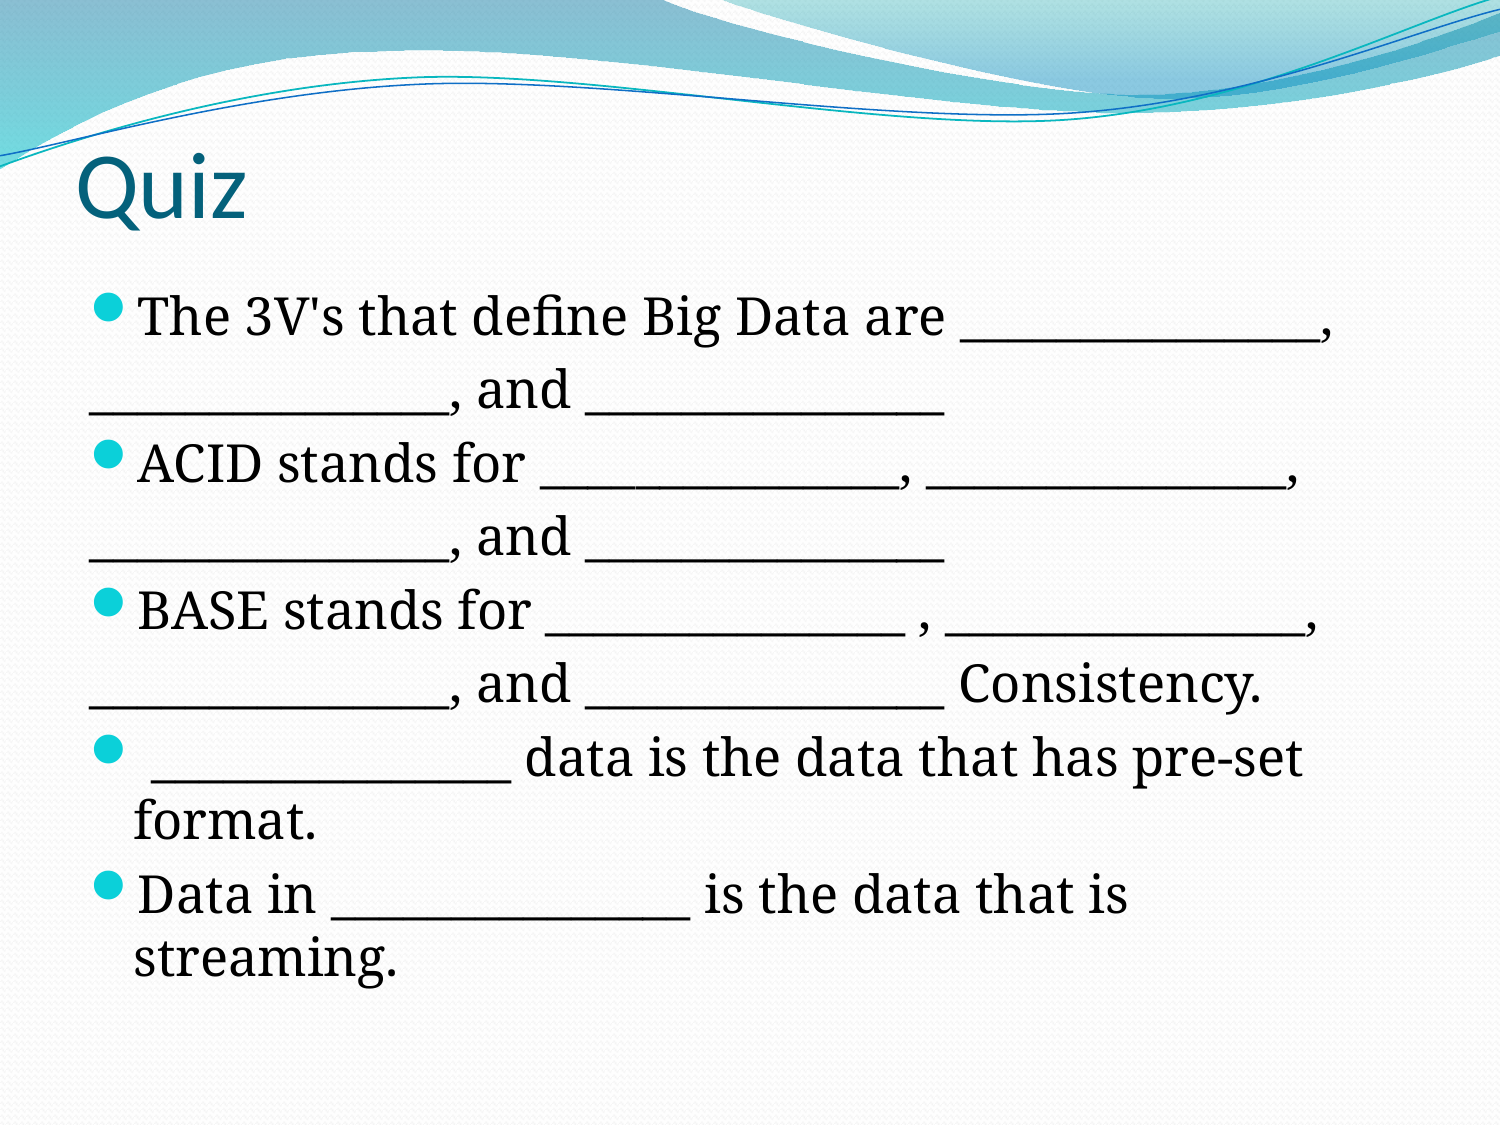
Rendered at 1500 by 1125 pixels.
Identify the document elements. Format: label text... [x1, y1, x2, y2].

list The 3V's that define Big Data are _______________, _______________, and _______________ ACID stands for _______________, _______________, _______________, and _______________ BASE stands for _______________ , _______________, _______________, and _______________ Consistency. _______________ data is the data that has pre-set format. Data in _______________ is the data that is streaming. [75, 275, 1425, 995]
title Quiz [75, 115, 1425, 238]
